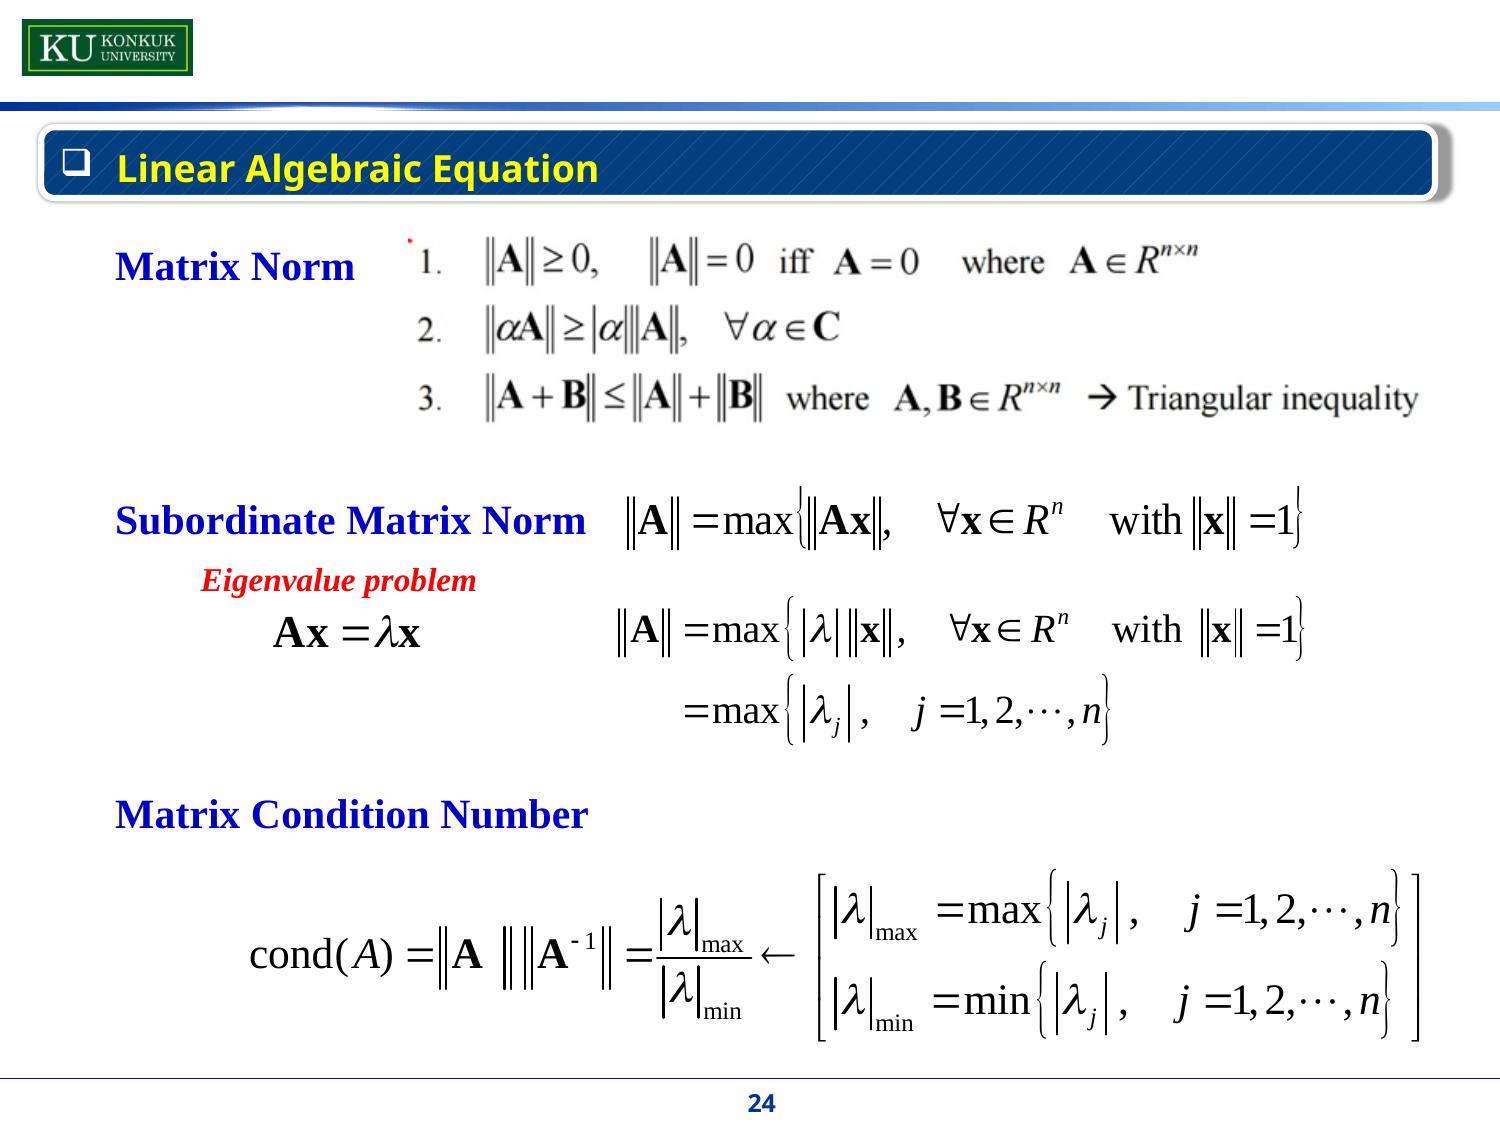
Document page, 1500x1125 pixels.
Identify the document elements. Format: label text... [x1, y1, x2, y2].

text_box Matrix Condition Number [100, 779, 939, 839]
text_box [619, 486, 1310, 560]
picture [408, 231, 1438, 439]
picture [21, 19, 193, 76]
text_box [242, 863, 1436, 1053]
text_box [265, 605, 429, 659]
text_box Matrix Norm [100, 231, 407, 291]
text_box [611, 594, 1318, 755]
text_box Subordinate Matrix Norm [100, 485, 618, 545]
text_box Eigenvalue problem [185, 550, 493, 606]
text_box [40, 103, 1436, 199]
